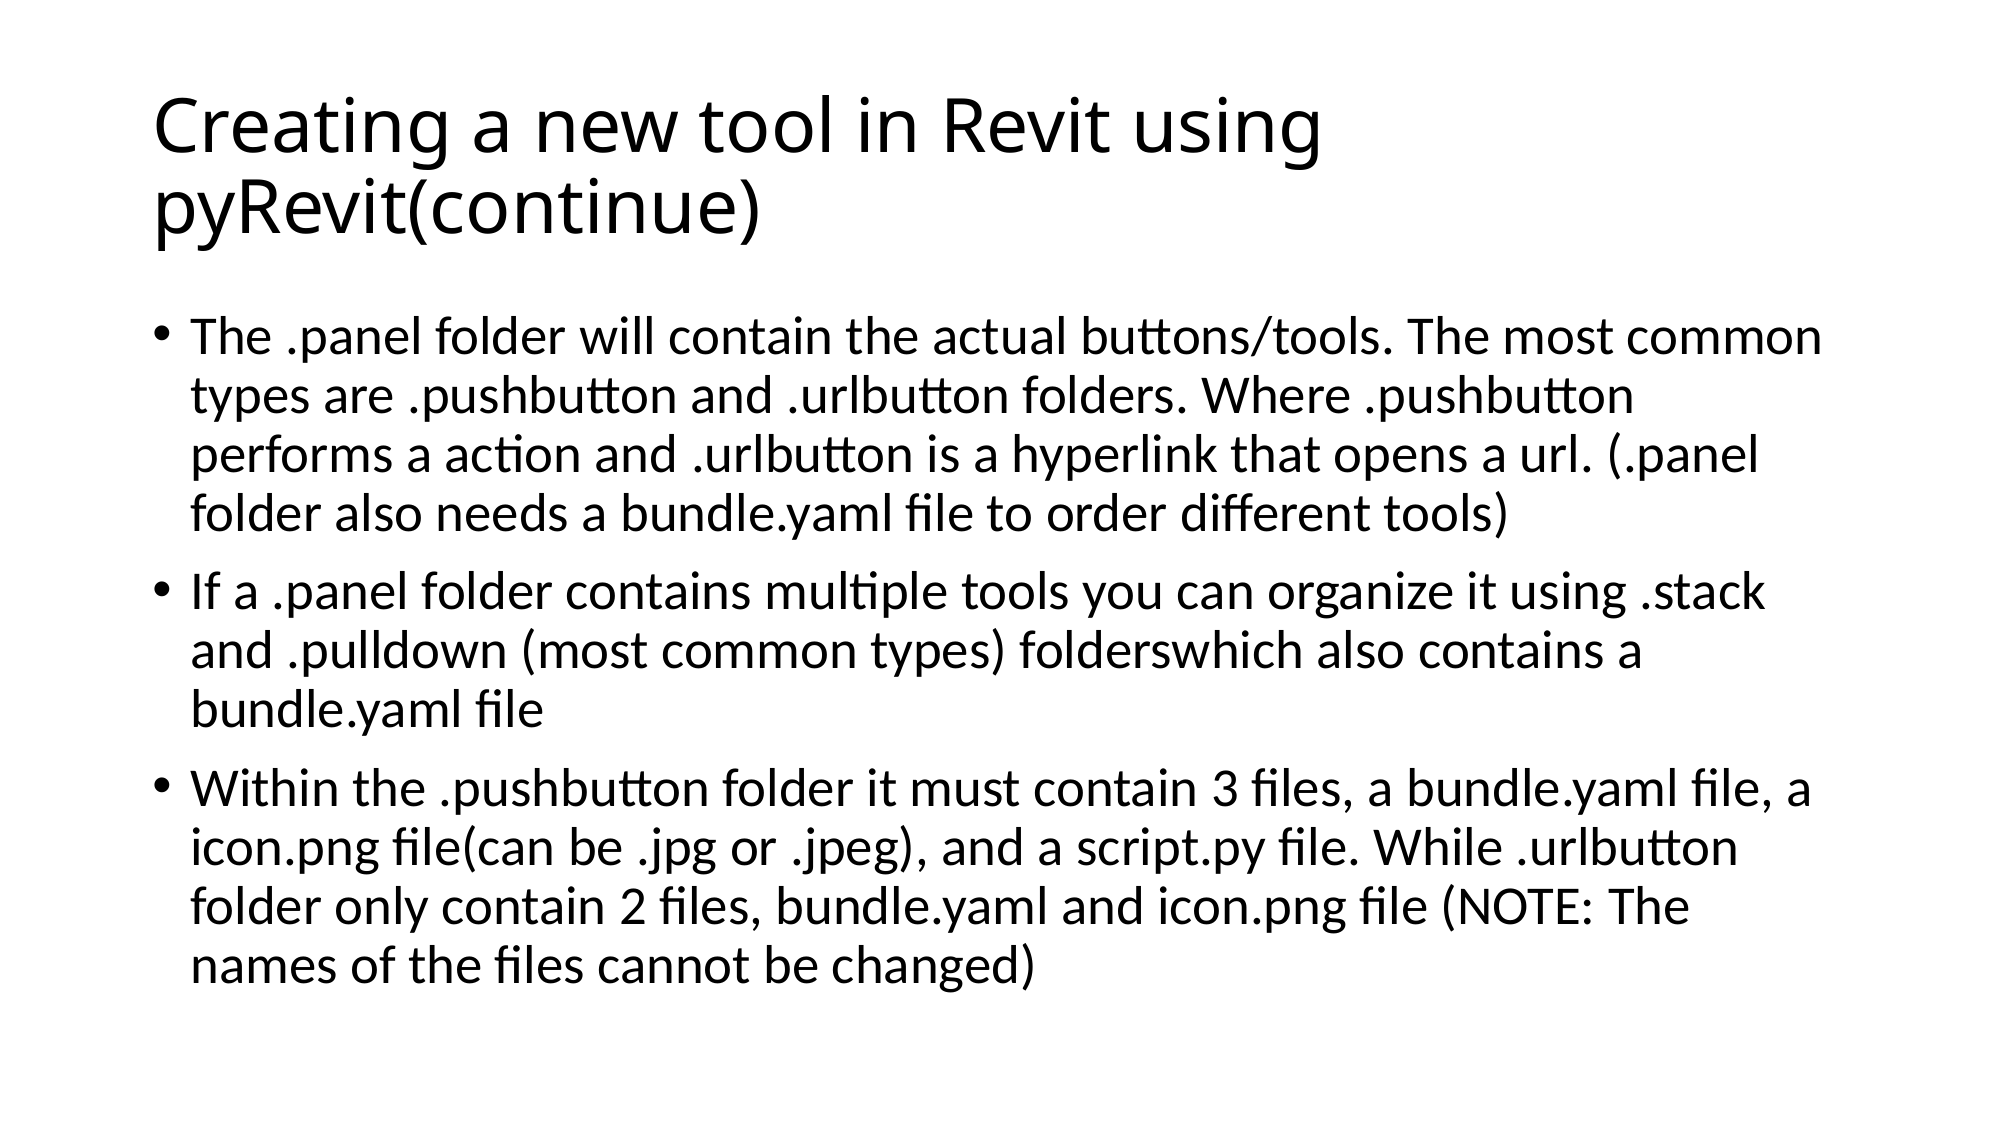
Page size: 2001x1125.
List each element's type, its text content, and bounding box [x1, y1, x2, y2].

title Creating a new tool in Revit using pyRevit(continue) [137, 59, 1863, 278]
list The .panel folder will contain the actual buttons/tools. The most common types are .pushbutton and .urlbutton folders. Where .pushbutton performs a action and .urlbutton is a hyperlink that opens a url. (.panel folder also needs a bundle.yaml file to order different tools) If a .panel folder contains multiple tools you can organize it using .stack and .pulldown (most common types) folderswhich also contains a bundle.yaml file Within the .pushbutton folder it must contain 3 files, a bundle.yaml file, a icon.png file(can be .jpg or .jpeg), and a script.py file. While .urlbutton folder only contain 2 files, bundle.yaml and icon.png file (NOTE: The names of the files cannot be changed) [137, 299, 1863, 1014]
